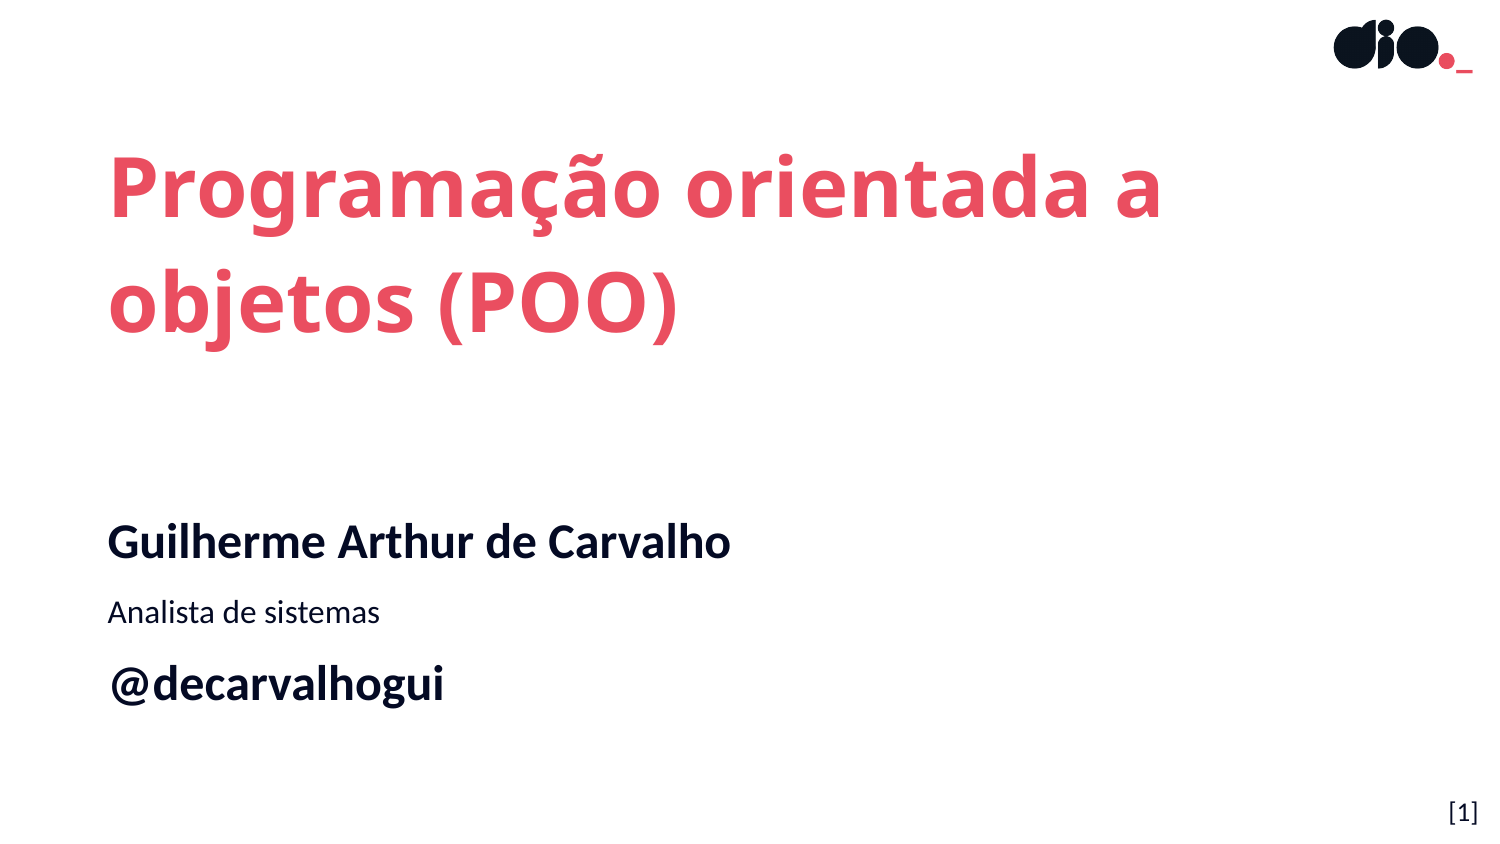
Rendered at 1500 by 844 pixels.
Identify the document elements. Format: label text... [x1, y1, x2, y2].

text_box Programação orientada a objetos (POO) [92, 104, 1404, 422]
slide_number [1] [1403, 779, 1494, 844]
text_box Guilherme Arthur de Carvalho Analista de sistemas @decarvalhogui [92, 493, 1202, 812]
picture [1333, 19, 1473, 74]
